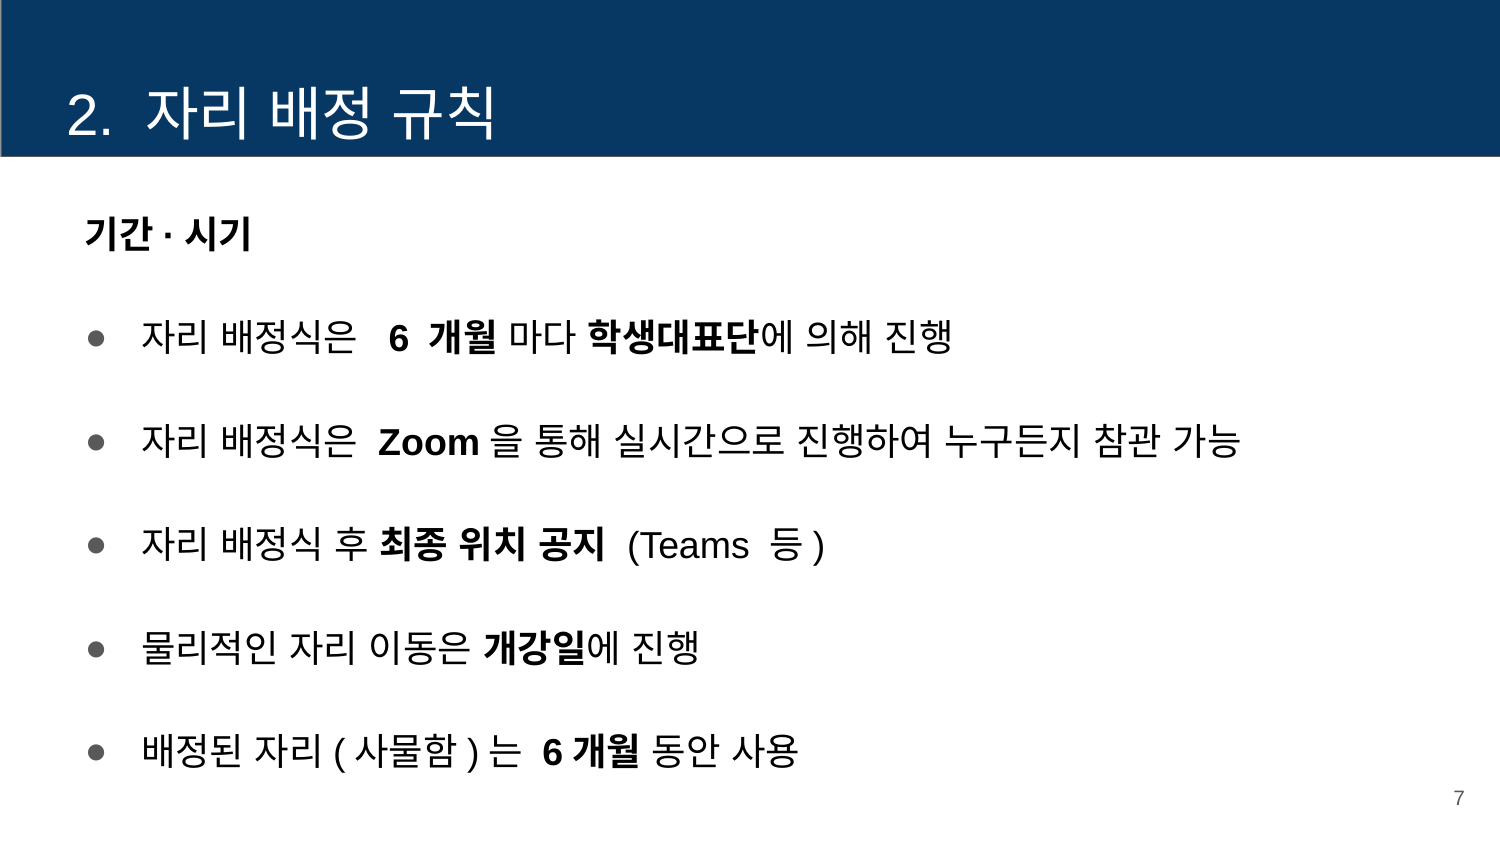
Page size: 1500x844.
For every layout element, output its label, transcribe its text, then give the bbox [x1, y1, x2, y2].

slide_number 7 [1389, 764, 1480, 830]
list 기간·시기 자리 배정식은 6 개월 마다 학생대표단에 의해 진행 자리 배정식은 Zoom을 통해 실시간으로 진행하여 누구든지 참관 가능 자리 배정식 후 최종 위치 공지 (Teams 등) 물리적인 자리 이동은 개강일에 진행 배정된 자리(사물함)는 6개월 동안 사용 [51, 189, 1500, 750]
title 2. 자리 배정 규칙 [51, 62, 1449, 157]
